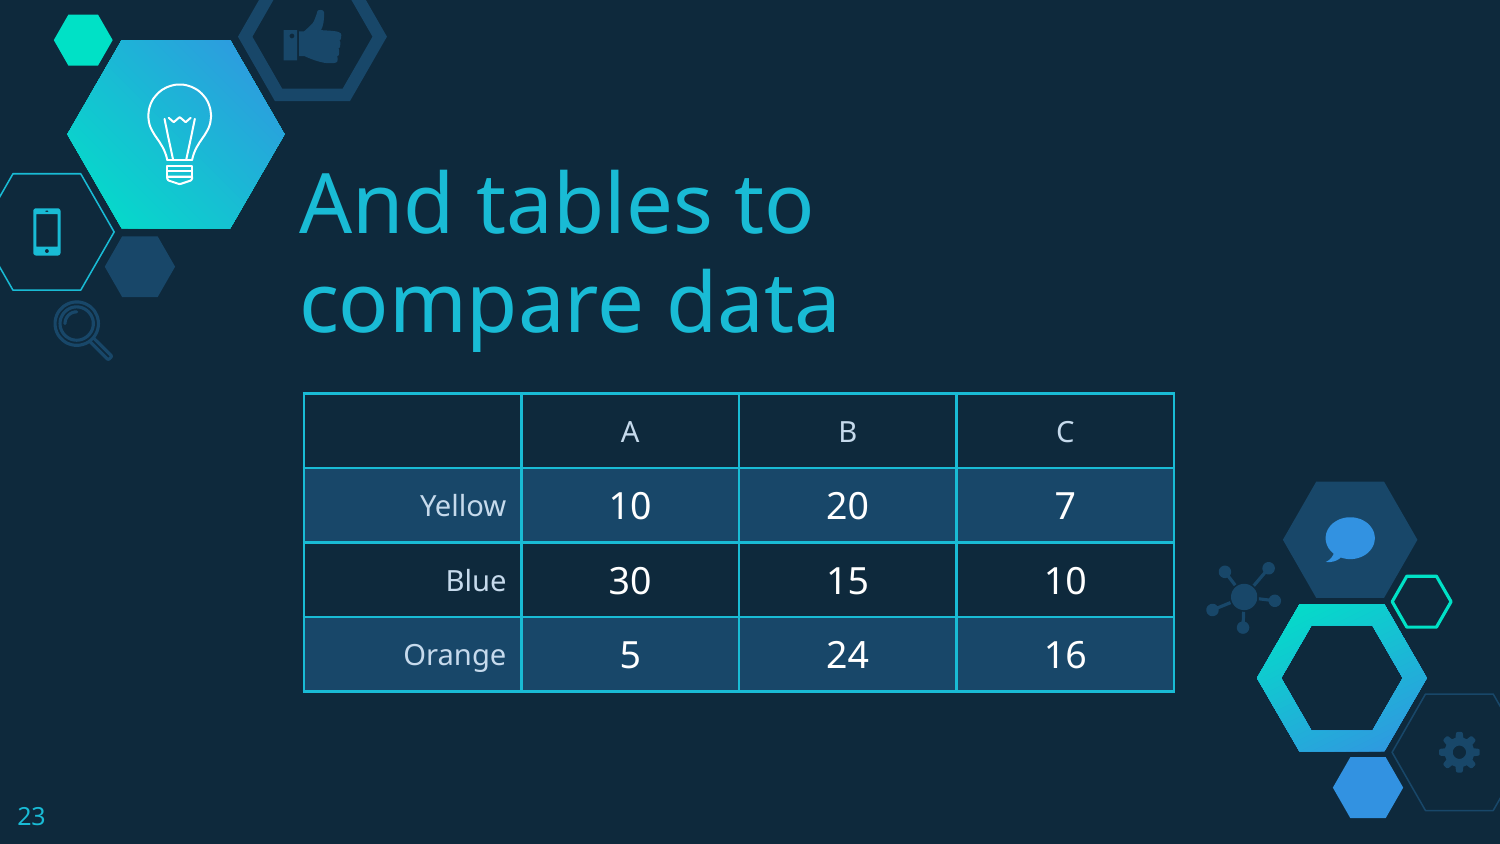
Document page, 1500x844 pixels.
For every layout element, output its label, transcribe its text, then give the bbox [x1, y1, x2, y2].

title And tables to compare data [284, 134, 1096, 241]
table_cell Yellow [305, 469, 520, 541]
table_cell 10 [523, 469, 738, 541]
table_cell Orange [305, 618, 520, 690]
table_header [305, 395, 520, 467]
table_cell 20 [740, 469, 955, 541]
table_cell 24 [740, 618, 955, 690]
slide_number 23 [2, 785, 93, 844]
table_header B [740, 395, 955, 467]
table_cell Blue [305, 544, 520, 616]
table_cell 16 [958, 618, 1173, 690]
table_cell 7 [958, 469, 1173, 541]
table_cell 5 [523, 618, 738, 690]
table_header C [958, 395, 1173, 467]
table_cell 30 [523, 544, 738, 616]
table_cell 15 [740, 544, 955, 616]
table_header A [523, 395, 738, 467]
table_cell 10 [958, 544, 1173, 616]
